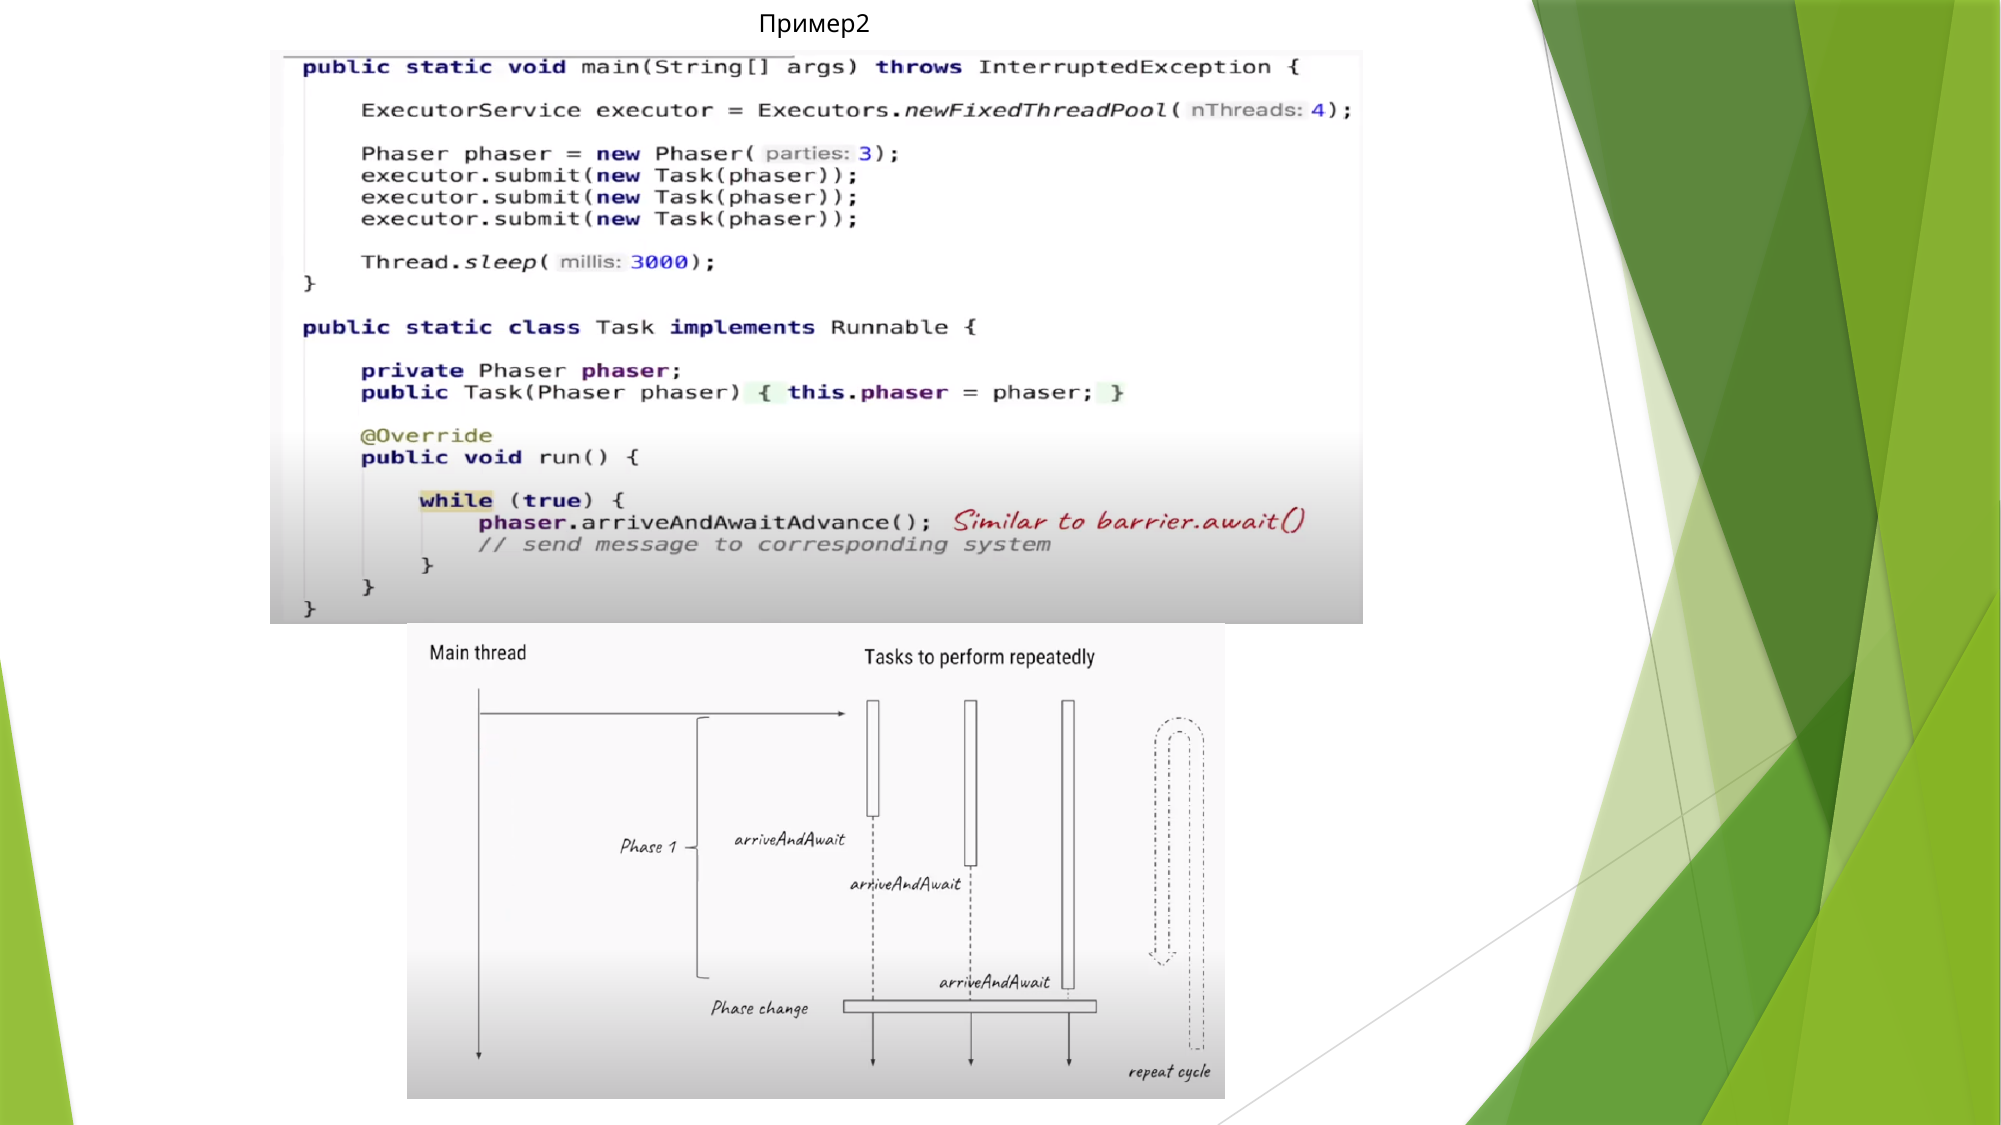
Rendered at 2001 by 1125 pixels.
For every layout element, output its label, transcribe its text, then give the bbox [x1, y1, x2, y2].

title Пример2 [743, 0, 889, 49]
picture [269, 50, 1363, 1100]
